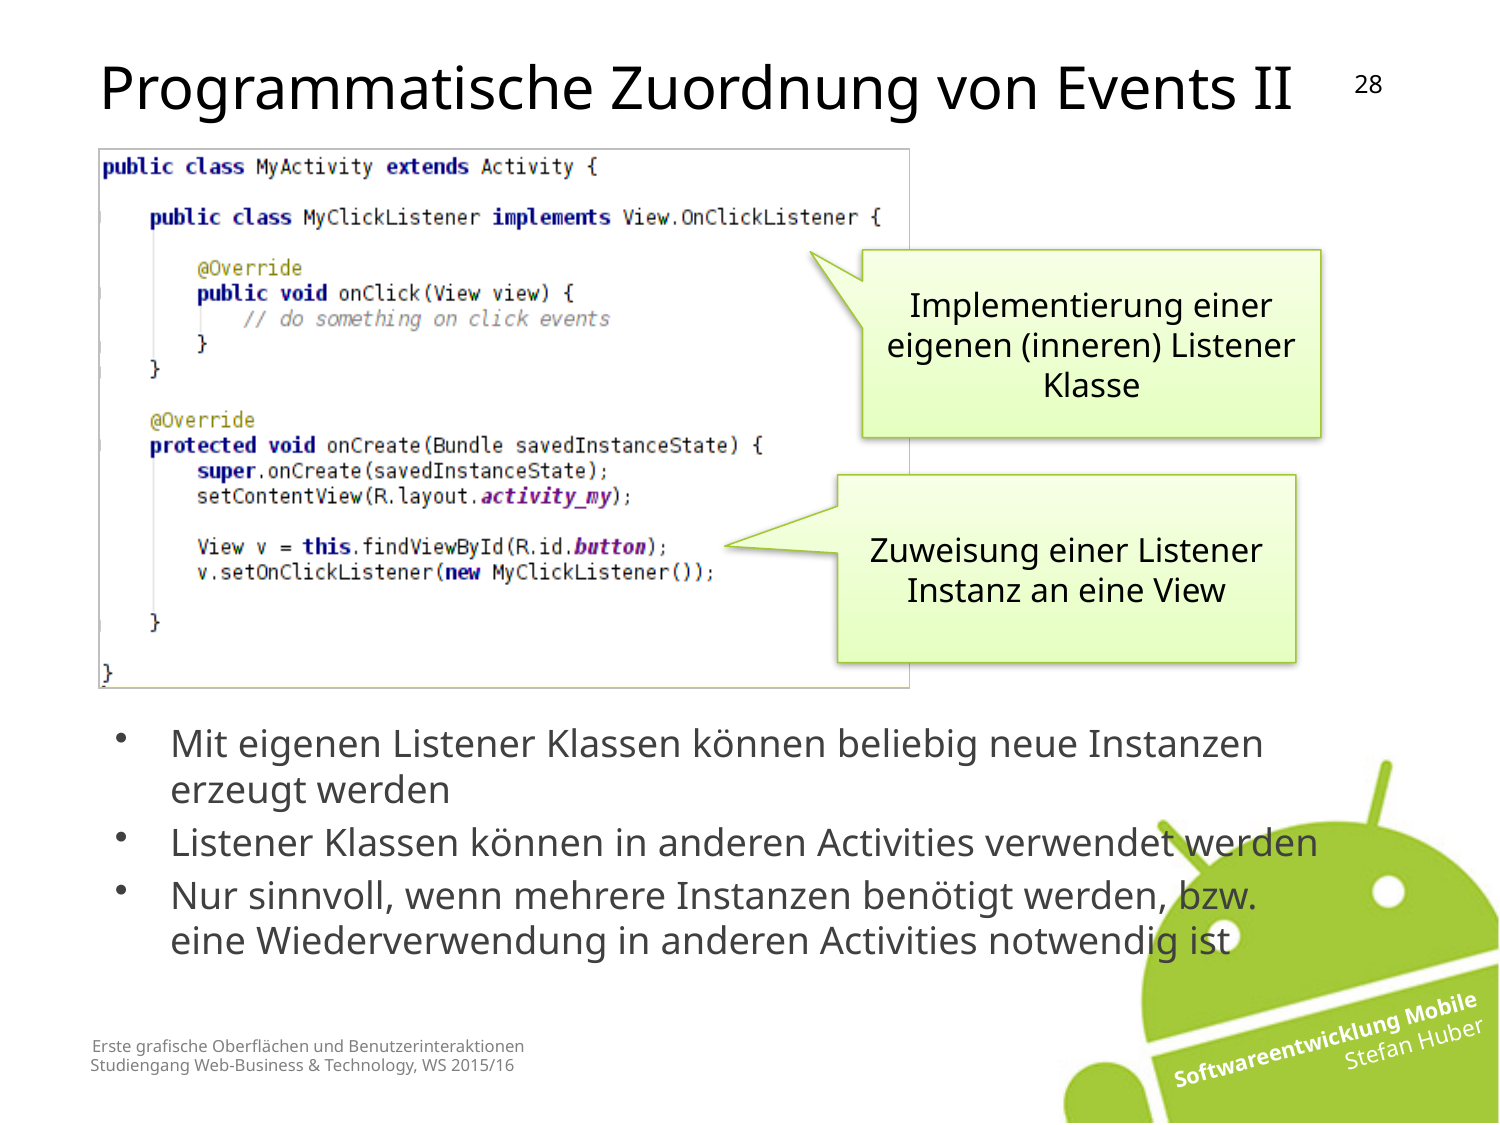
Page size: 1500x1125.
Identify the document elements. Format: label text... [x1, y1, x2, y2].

picture [1012, 725, 1500, 1123]
picture [99, 149, 909, 688]
text_box Zuweisung einer Listener Instanz an eine View [914, 474, 1297, 664]
text_box Implementierung einer eigenen (inneren) Listener Klasse [914, 249, 1322, 439]
title Erste grafische Oberflächen und Benutzerinteraktionen [92, 1025, 1124, 1066]
list Mit eigenen Listener Klassen können beliebig neue Instanzen erzeugt werden Listener Klassen können in anderen Activities verwendet werden Nur sinnvoll, wenn mehrere Instanzen benötigt werden, bzw. eine Wiederverwendung in anderen Activities notwendig ist [99, 712, 1350, 988]
list Programmatische Zuordnung von Events II [99, 50, 1350, 138]
